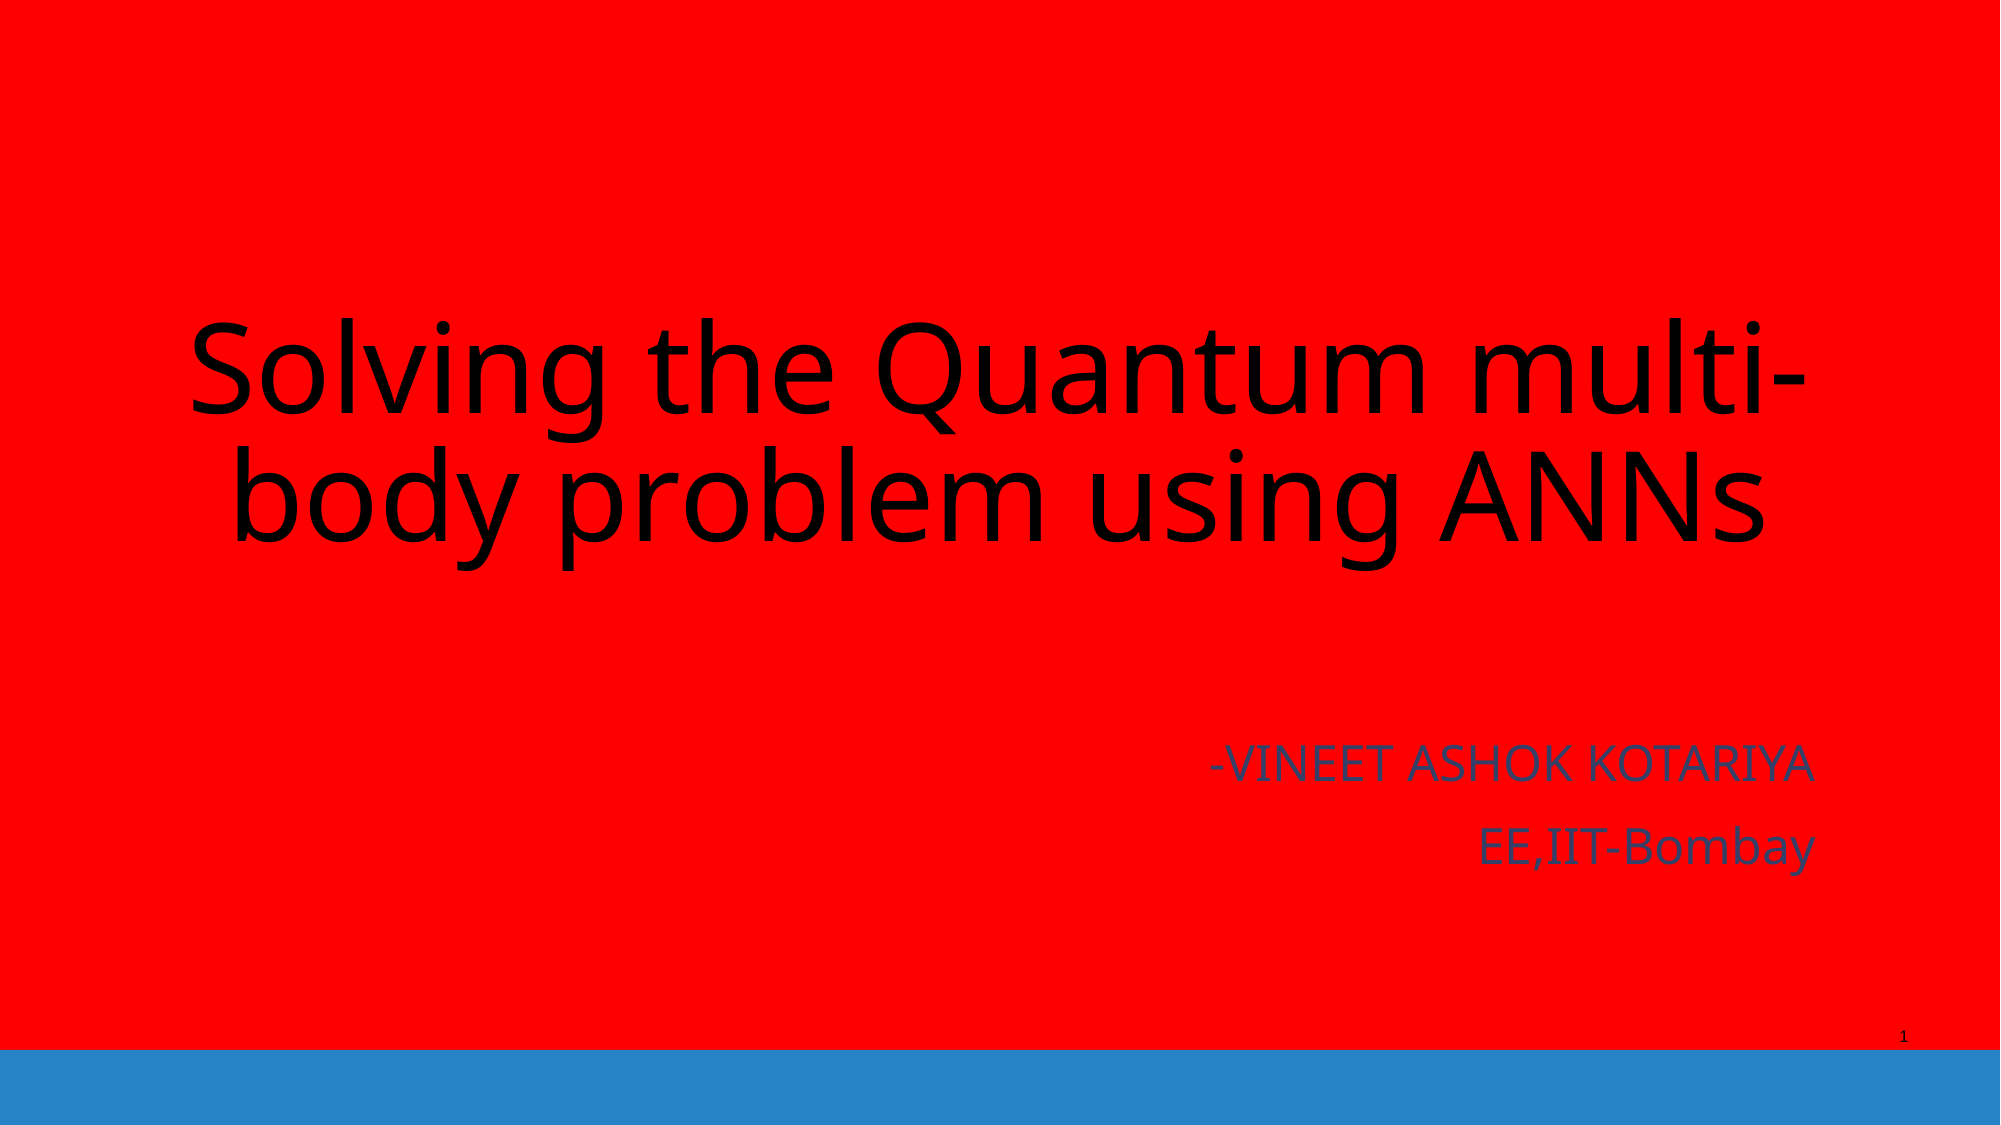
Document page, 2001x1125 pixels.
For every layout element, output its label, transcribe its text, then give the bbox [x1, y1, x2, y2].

slide_number 1 [1831, 1017, 1924, 1049]
title Solving the Quantum multi-body problem using ANNs [78, 318, 1920, 560]
text_box [0, 1049, 2000, 1125]
text_box -VINEET ASHOK KOTARIYA EE,IIT-Bombay [180, 730, 1831, 1049]
